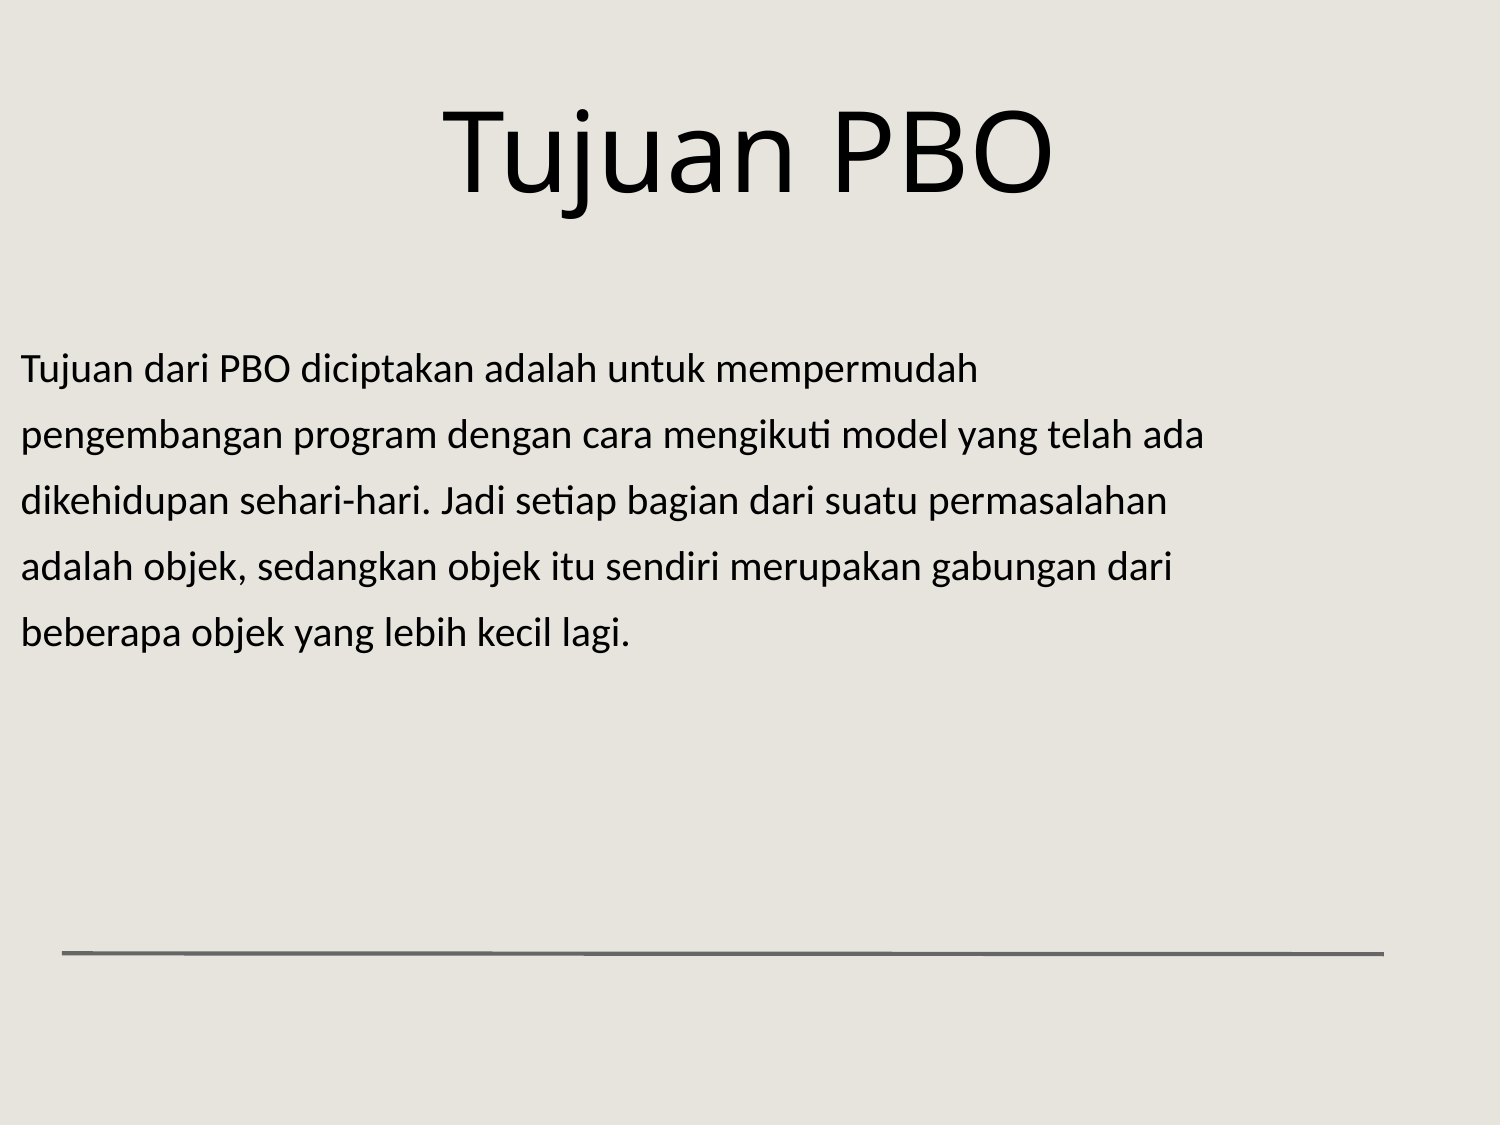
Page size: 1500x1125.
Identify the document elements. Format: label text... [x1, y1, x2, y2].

title Tujuan PBO [112, 27, 1388, 225]
subtitle Tujuan dari PBO diciptakan adalah untuk mempermudah pengembangan program dengan cara mengikuti model yang telah ada dikehidupan sehari-hari. Jadi setiap bagian dari suatu permasalahan adalah objek, sedangkan objek itu sendiri merupakan gabungan dari beberapa objek yang lebih kecil lagi. [5, 339, 1489, 786]
